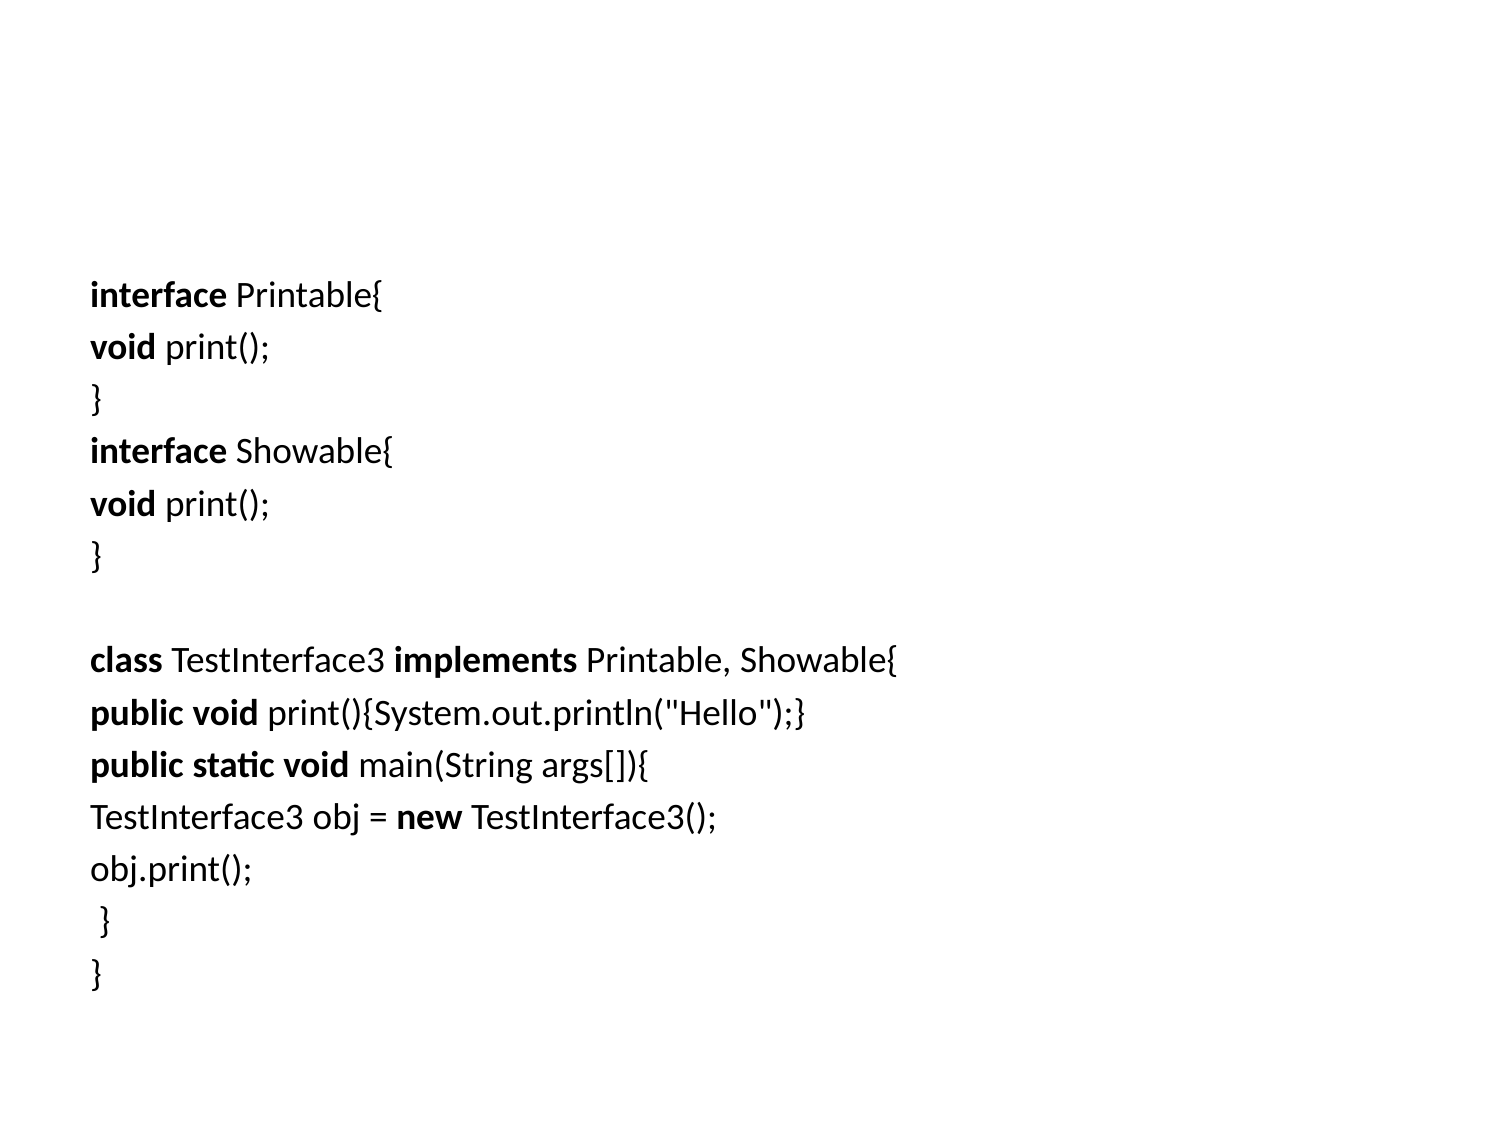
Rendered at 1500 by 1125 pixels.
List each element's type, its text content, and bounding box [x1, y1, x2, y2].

list interface Printable{ void print(); } interface Showable{ void print(); } class TestInterface3 implements Printable, Showable{ public void print(){System.out.println("Hello");} public static void main(String args[]){ TestInterface3 obj = new TestInterface3(); obj.print(); } } [75, 262, 1425, 1005]
